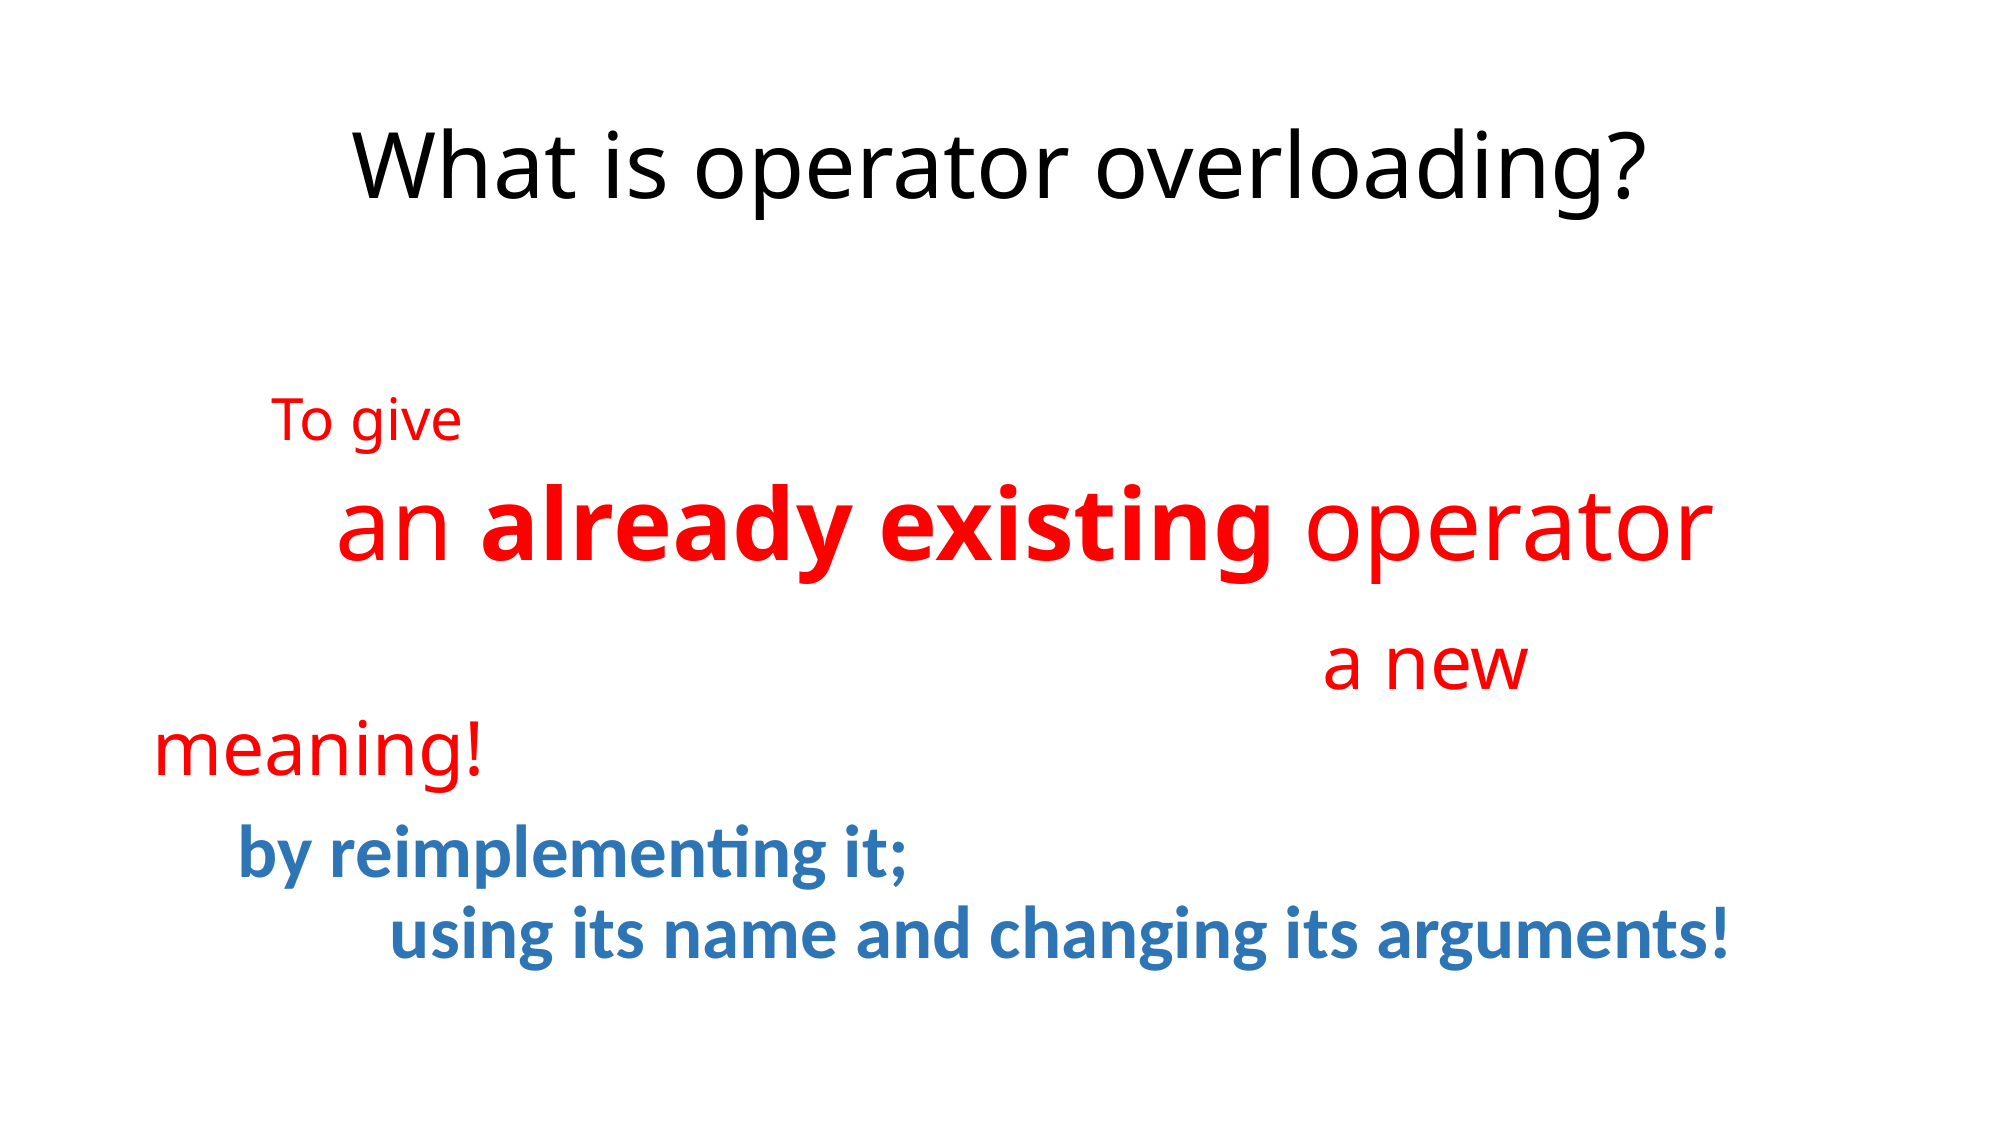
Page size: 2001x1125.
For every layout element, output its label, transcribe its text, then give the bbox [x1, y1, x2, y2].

list To give an already existing operator a new meaning! by reimplementing it; using its name and changing its arguments! [137, 299, 1863, 986]
title What is operator overloading? [137, 59, 1863, 278]
